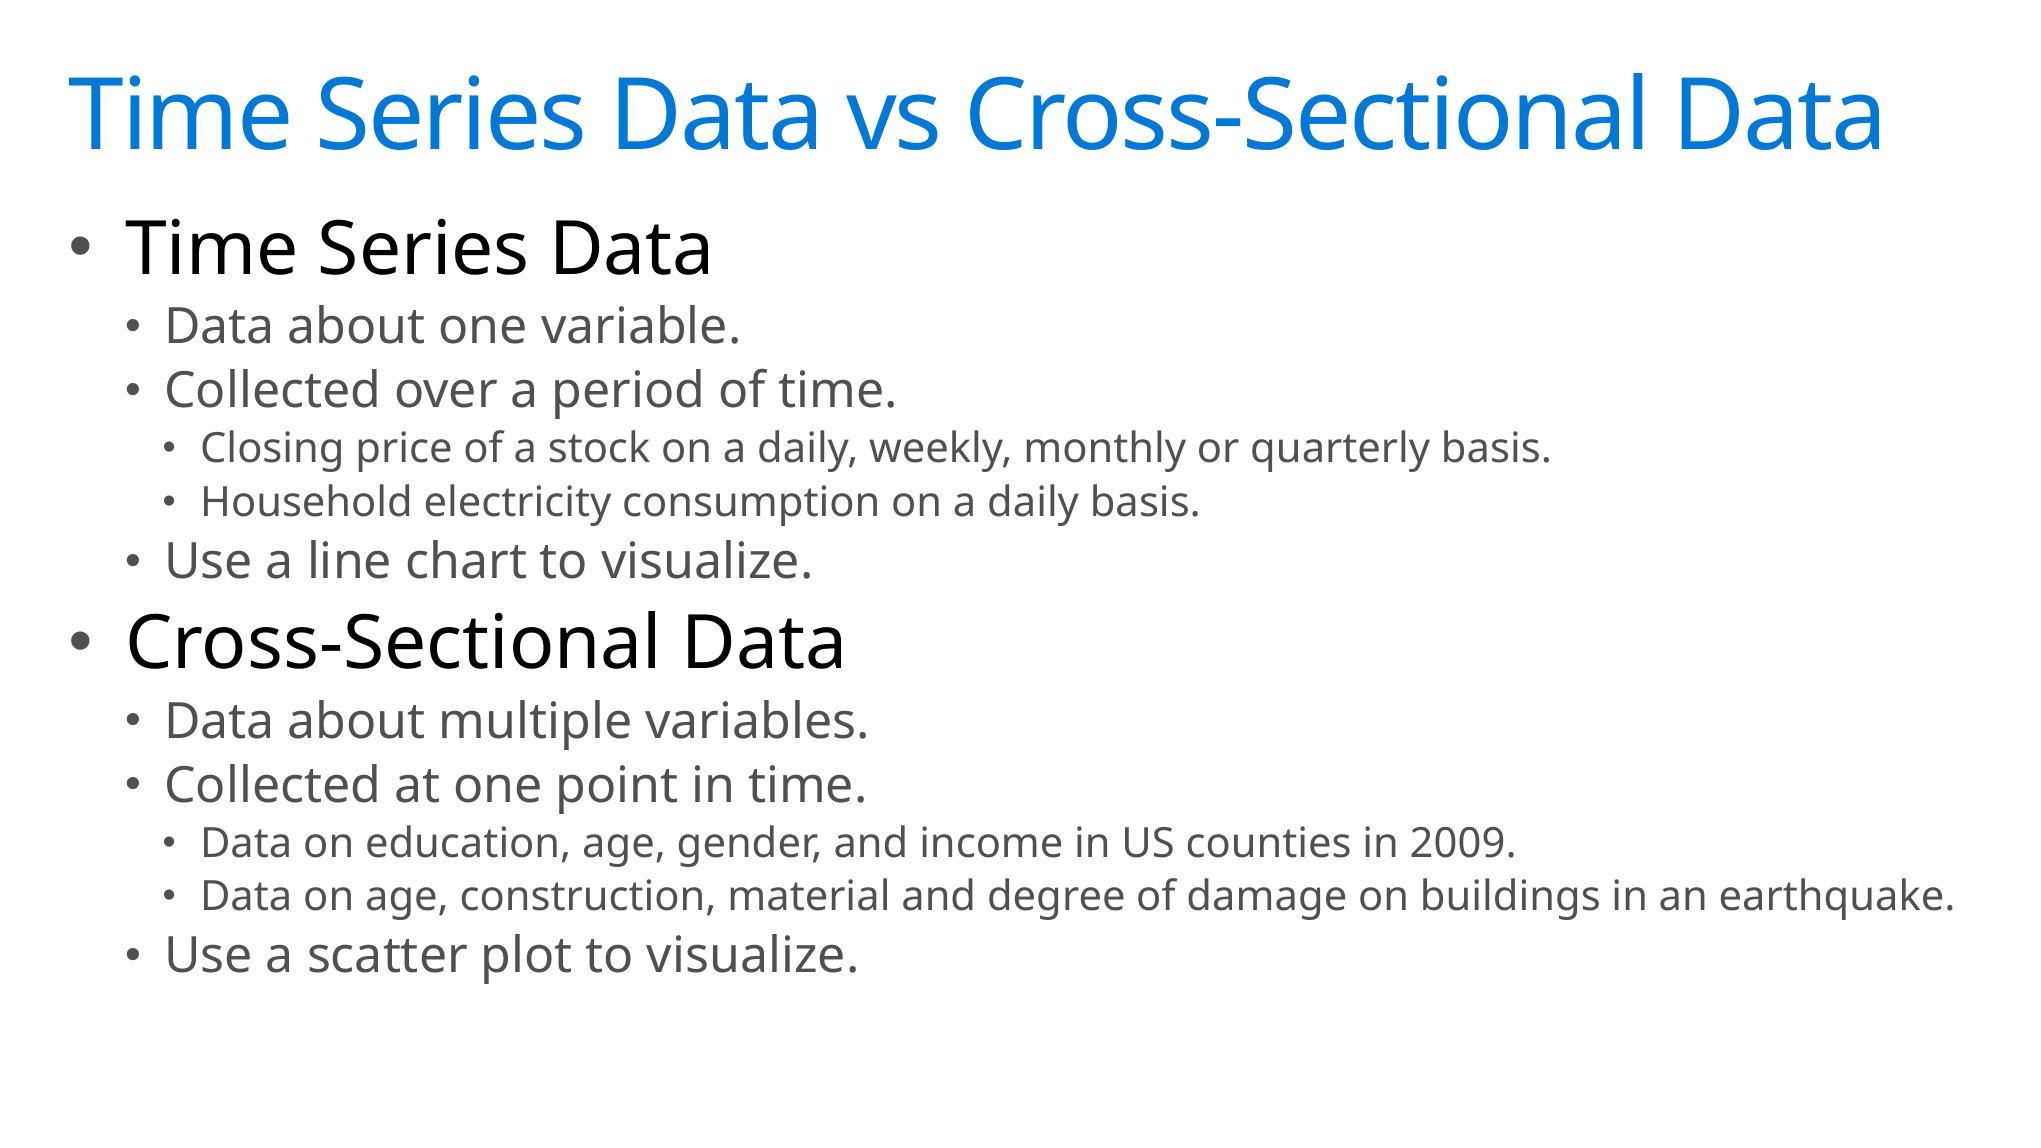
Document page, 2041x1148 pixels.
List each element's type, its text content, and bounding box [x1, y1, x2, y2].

title Time Series Data vs Cross-Sectional Data [45, 48, 1996, 199]
list Time Series Data Data about one variable. Collected over a period of time. Closing price of a stock on a daily, weekly, monthly or quarterly basis. Household electricity consumption on a daily basis. Use a line chart to visualize. Cross-Sectional Data Data about multiple variables. Collected at one point in time. Data on education, age, gender, and income in US counties in 2009. Data on age, construction, material and degree of damage on buildings in an earthquake. Use a scatter plot to visualize. [44, 194, 1995, 1085]
